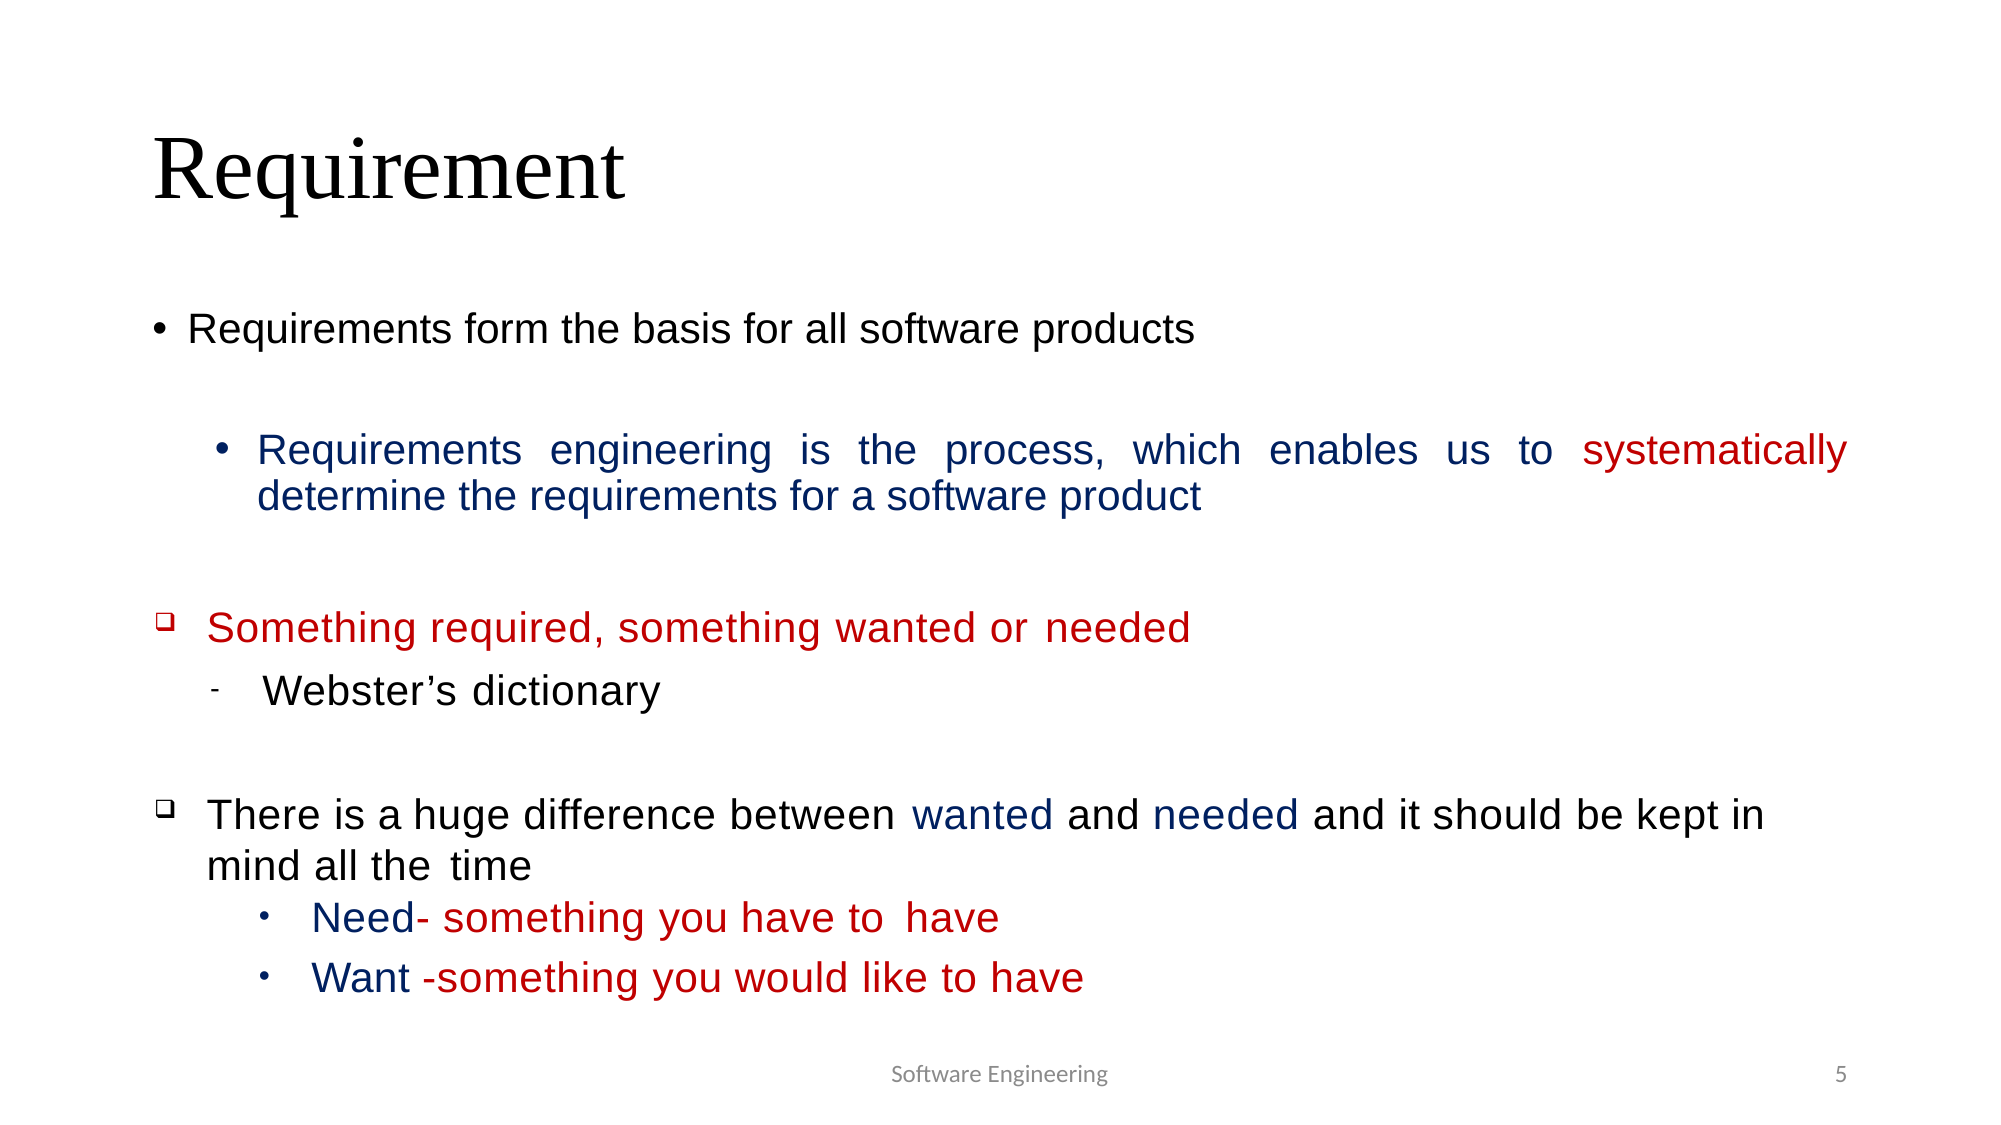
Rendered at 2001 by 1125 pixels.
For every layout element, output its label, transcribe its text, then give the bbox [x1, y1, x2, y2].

list Requirements form the basis for all software products Requirements engineering is the process, which enables us to systematically determine the requirements for a software product Something required, something wanted or needed Webster’s dictionary There is a huge difference between wanted and needed and it should be kept in mind all the time Need- something you have to have Want -something you would like to have [137, 299, 1863, 1014]
footer Software Engineering [662, 1042, 1338, 1103]
slide_number 5 [1412, 1042, 1863, 1103]
title Requirement [137, 59, 1863, 278]
